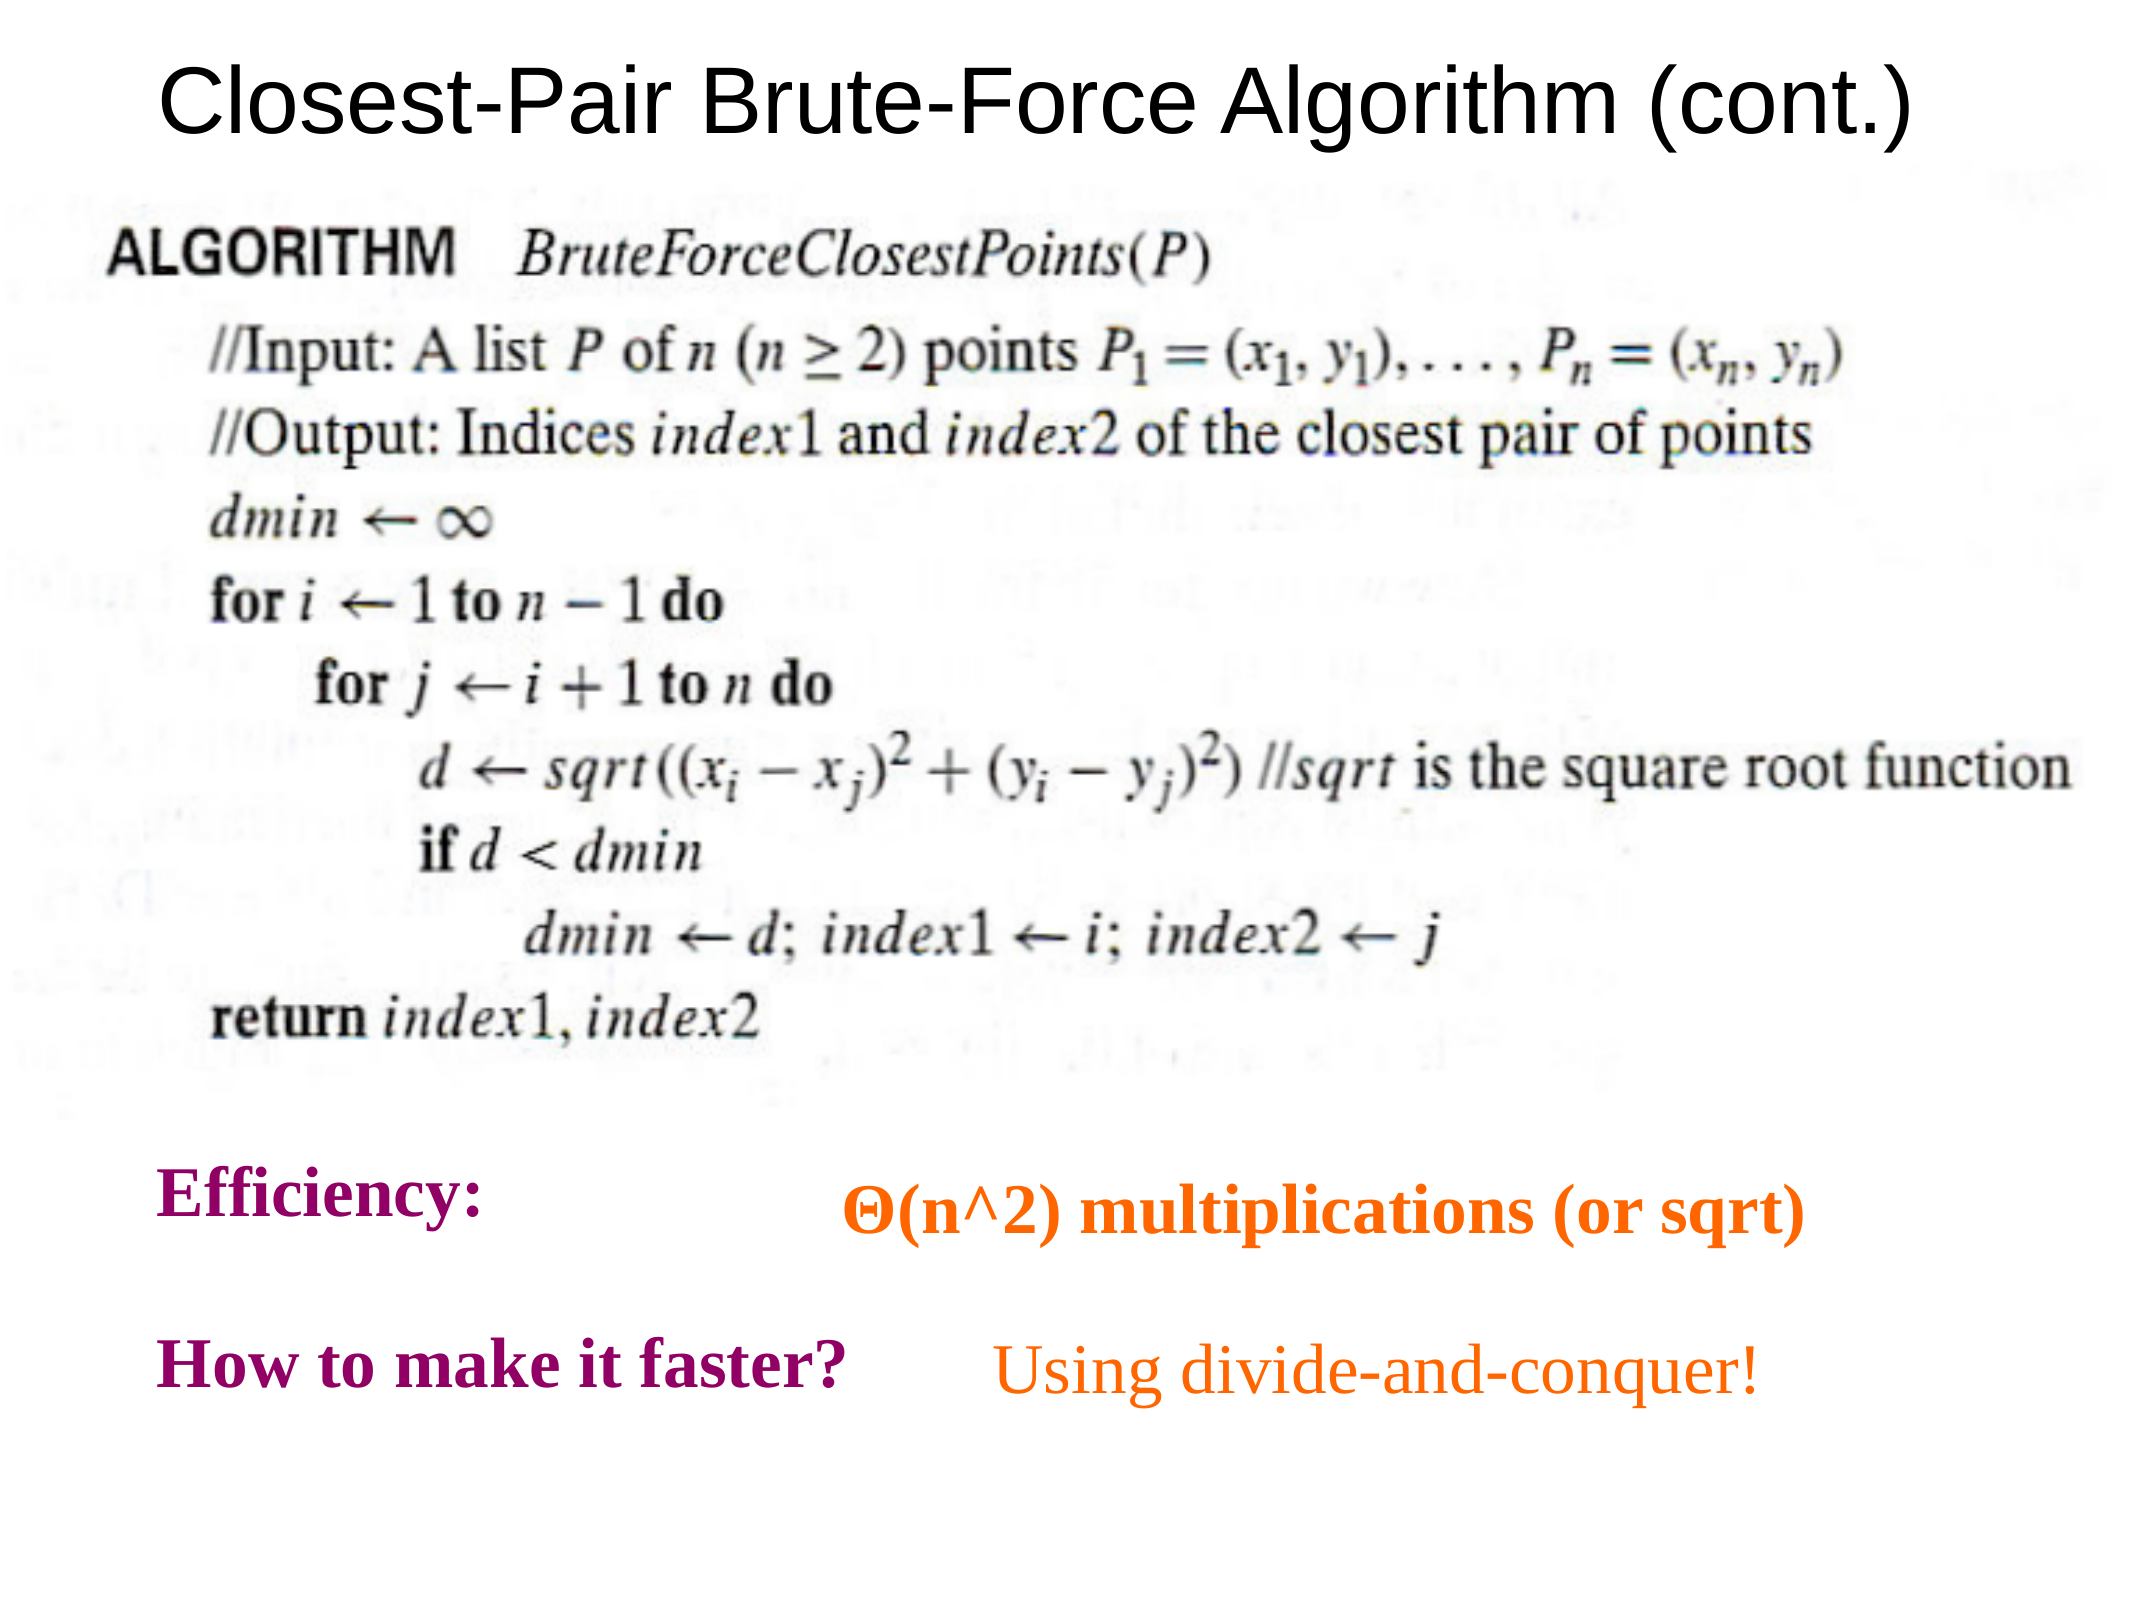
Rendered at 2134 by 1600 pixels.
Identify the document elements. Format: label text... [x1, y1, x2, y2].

text_box Using divide-and-conquer! [942, 1315, 1814, 1416]
text_box Efficiency: How to make it faster? [124, 1137, 1992, 1409]
text_box Θ(n^2) multiplications (or sqrt) [800, 1155, 1849, 1256]
picture [0, 159, 2134, 1120]
title Closest-Pair Brute-Force Algorithm (cont.) [142, 35, 2080, 159]
